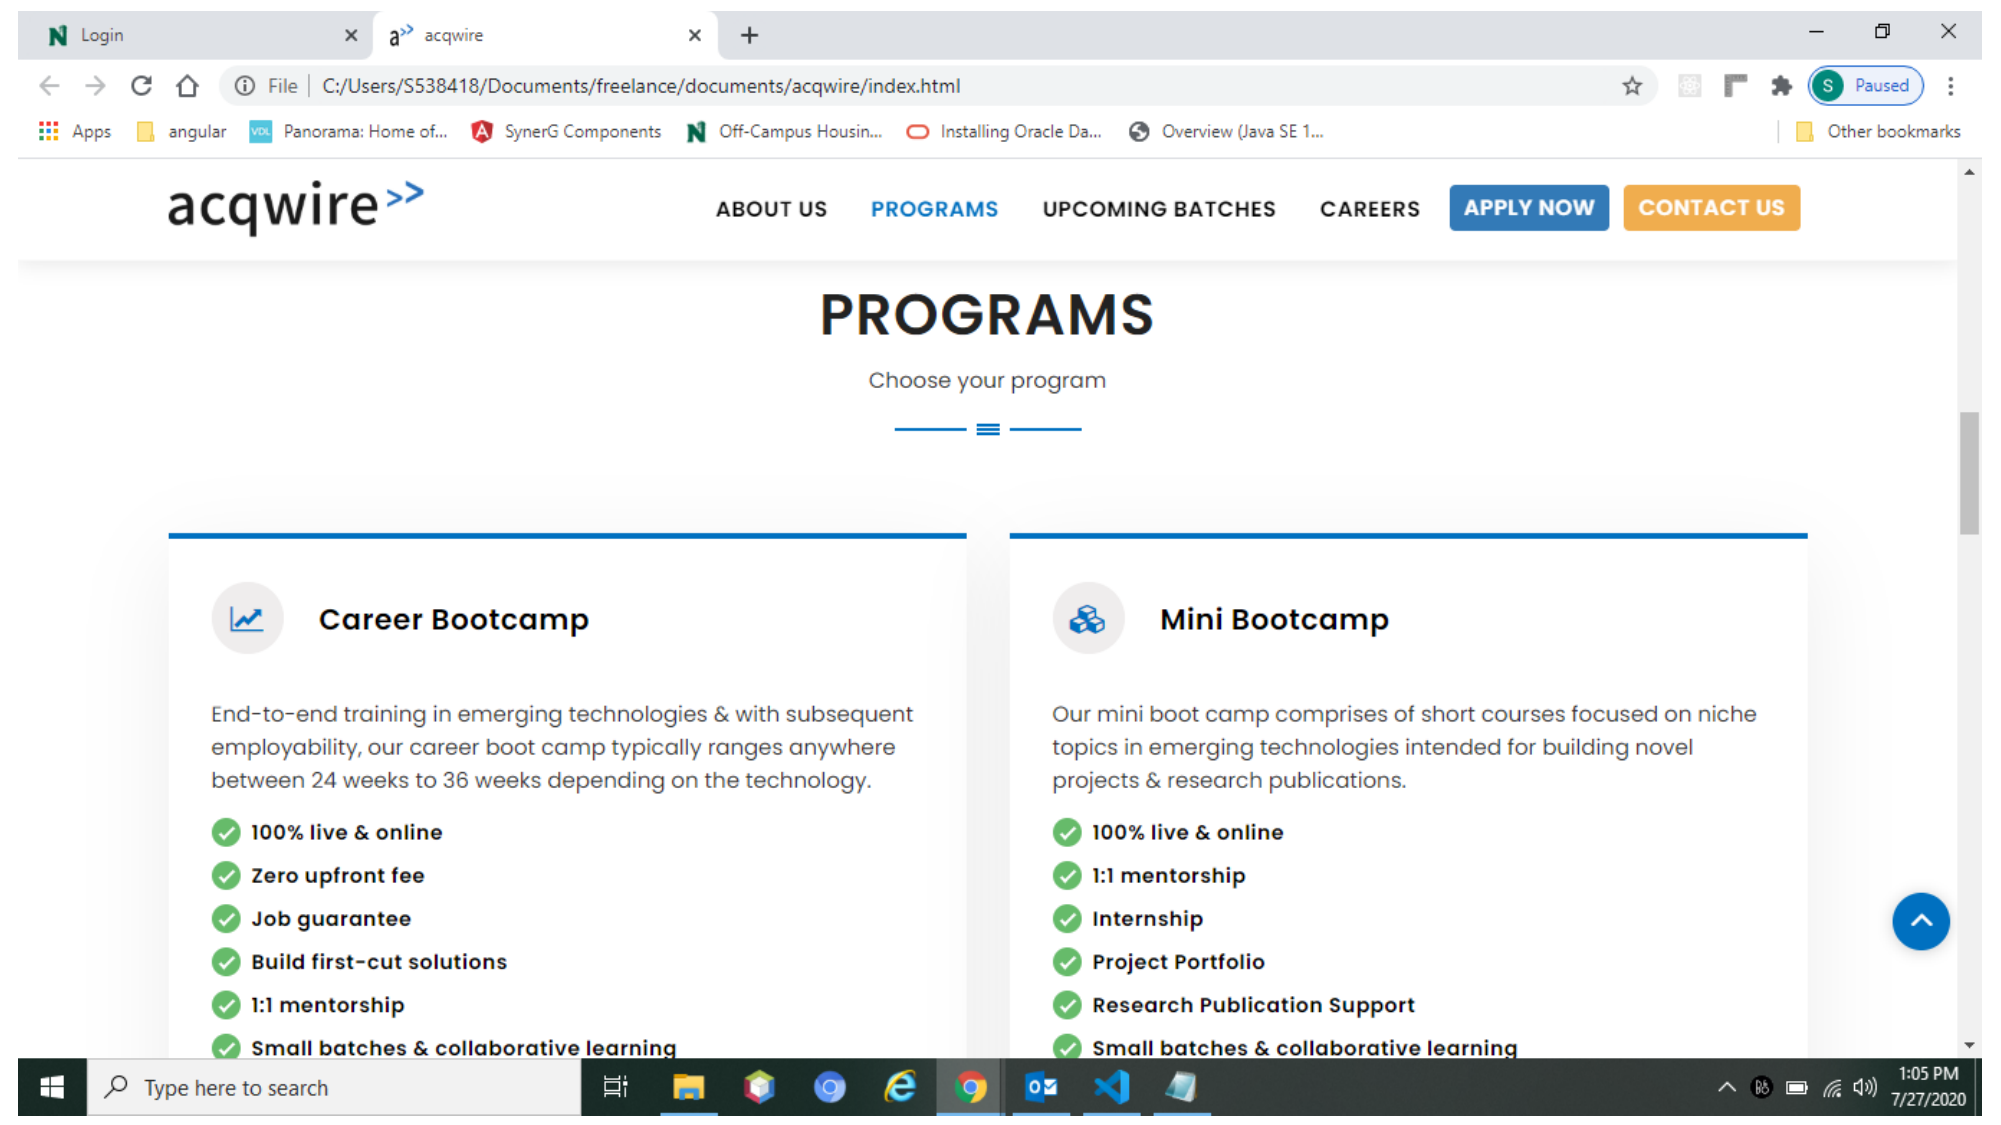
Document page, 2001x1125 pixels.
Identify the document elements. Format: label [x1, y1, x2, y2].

list [18, 11, 1982, 1116]
